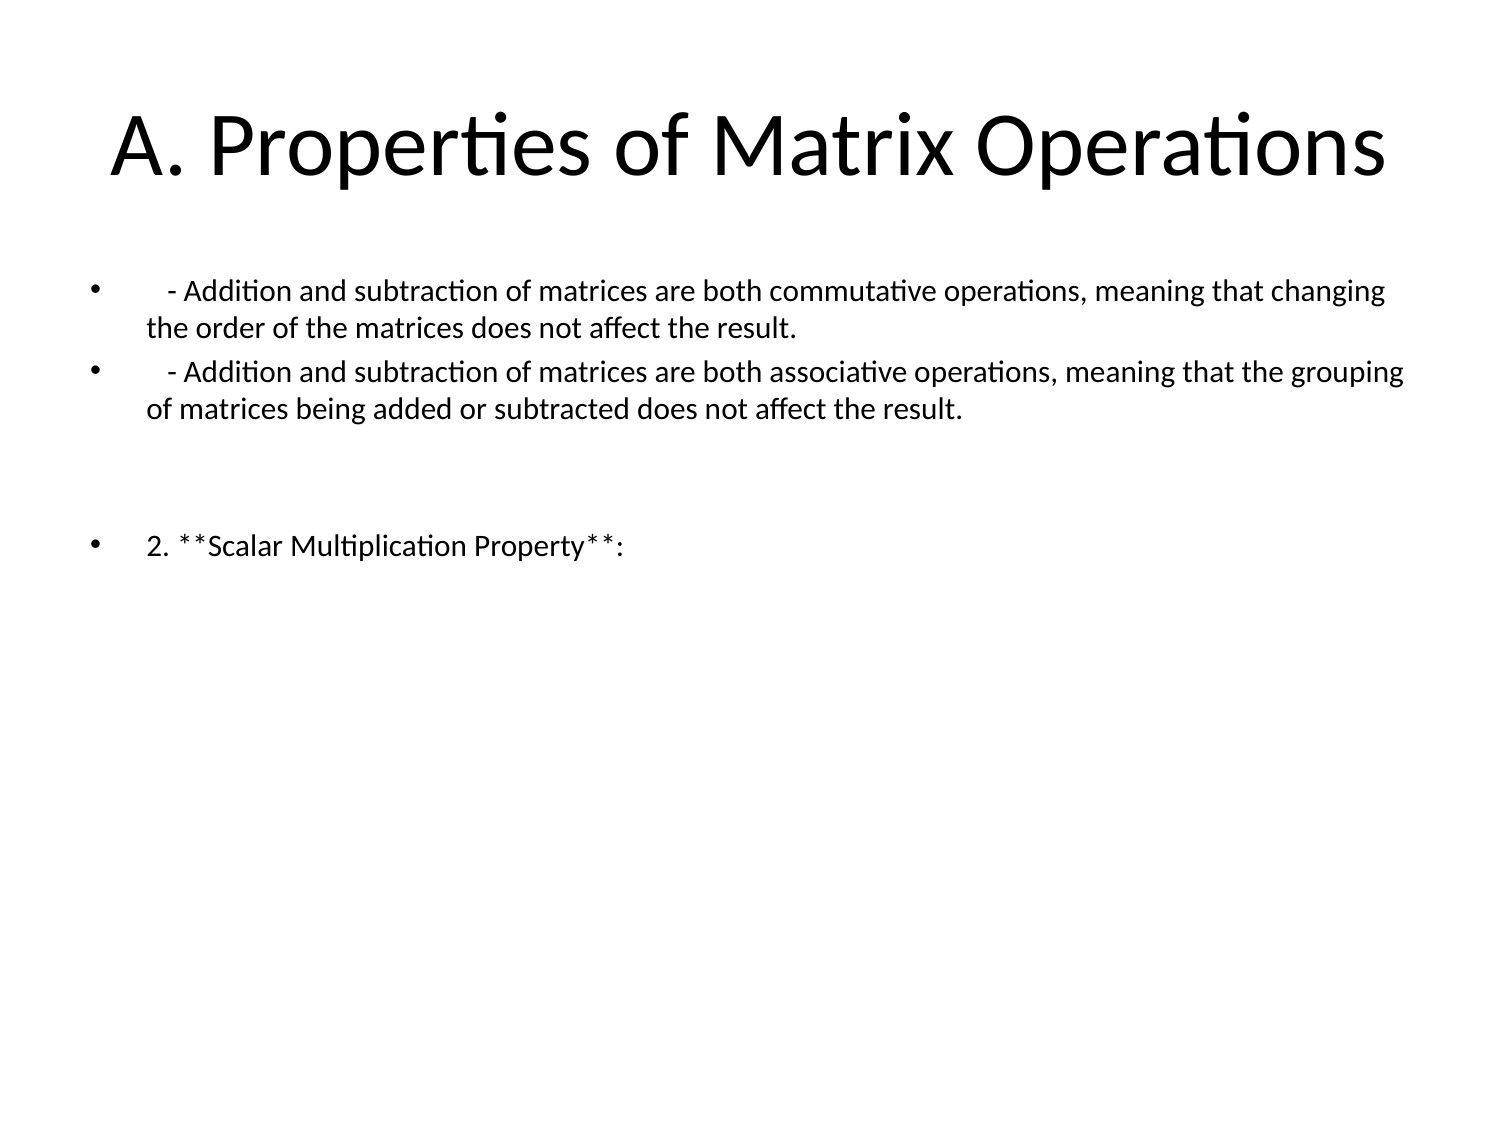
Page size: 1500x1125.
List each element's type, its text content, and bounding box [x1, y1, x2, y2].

list - Addition and subtraction of matrices are both commutative operations, meaning that changing the order of the matrices does not affect the result. - Addition and subtraction of matrices are both associative operations, meaning that the grouping of matrices being added or subtracted does not affect the result. 2. **Scalar Multiplication Property**: [75, 262, 1425, 1005]
title A. Properties of Matrix Operations [75, 45, 1425, 233]
